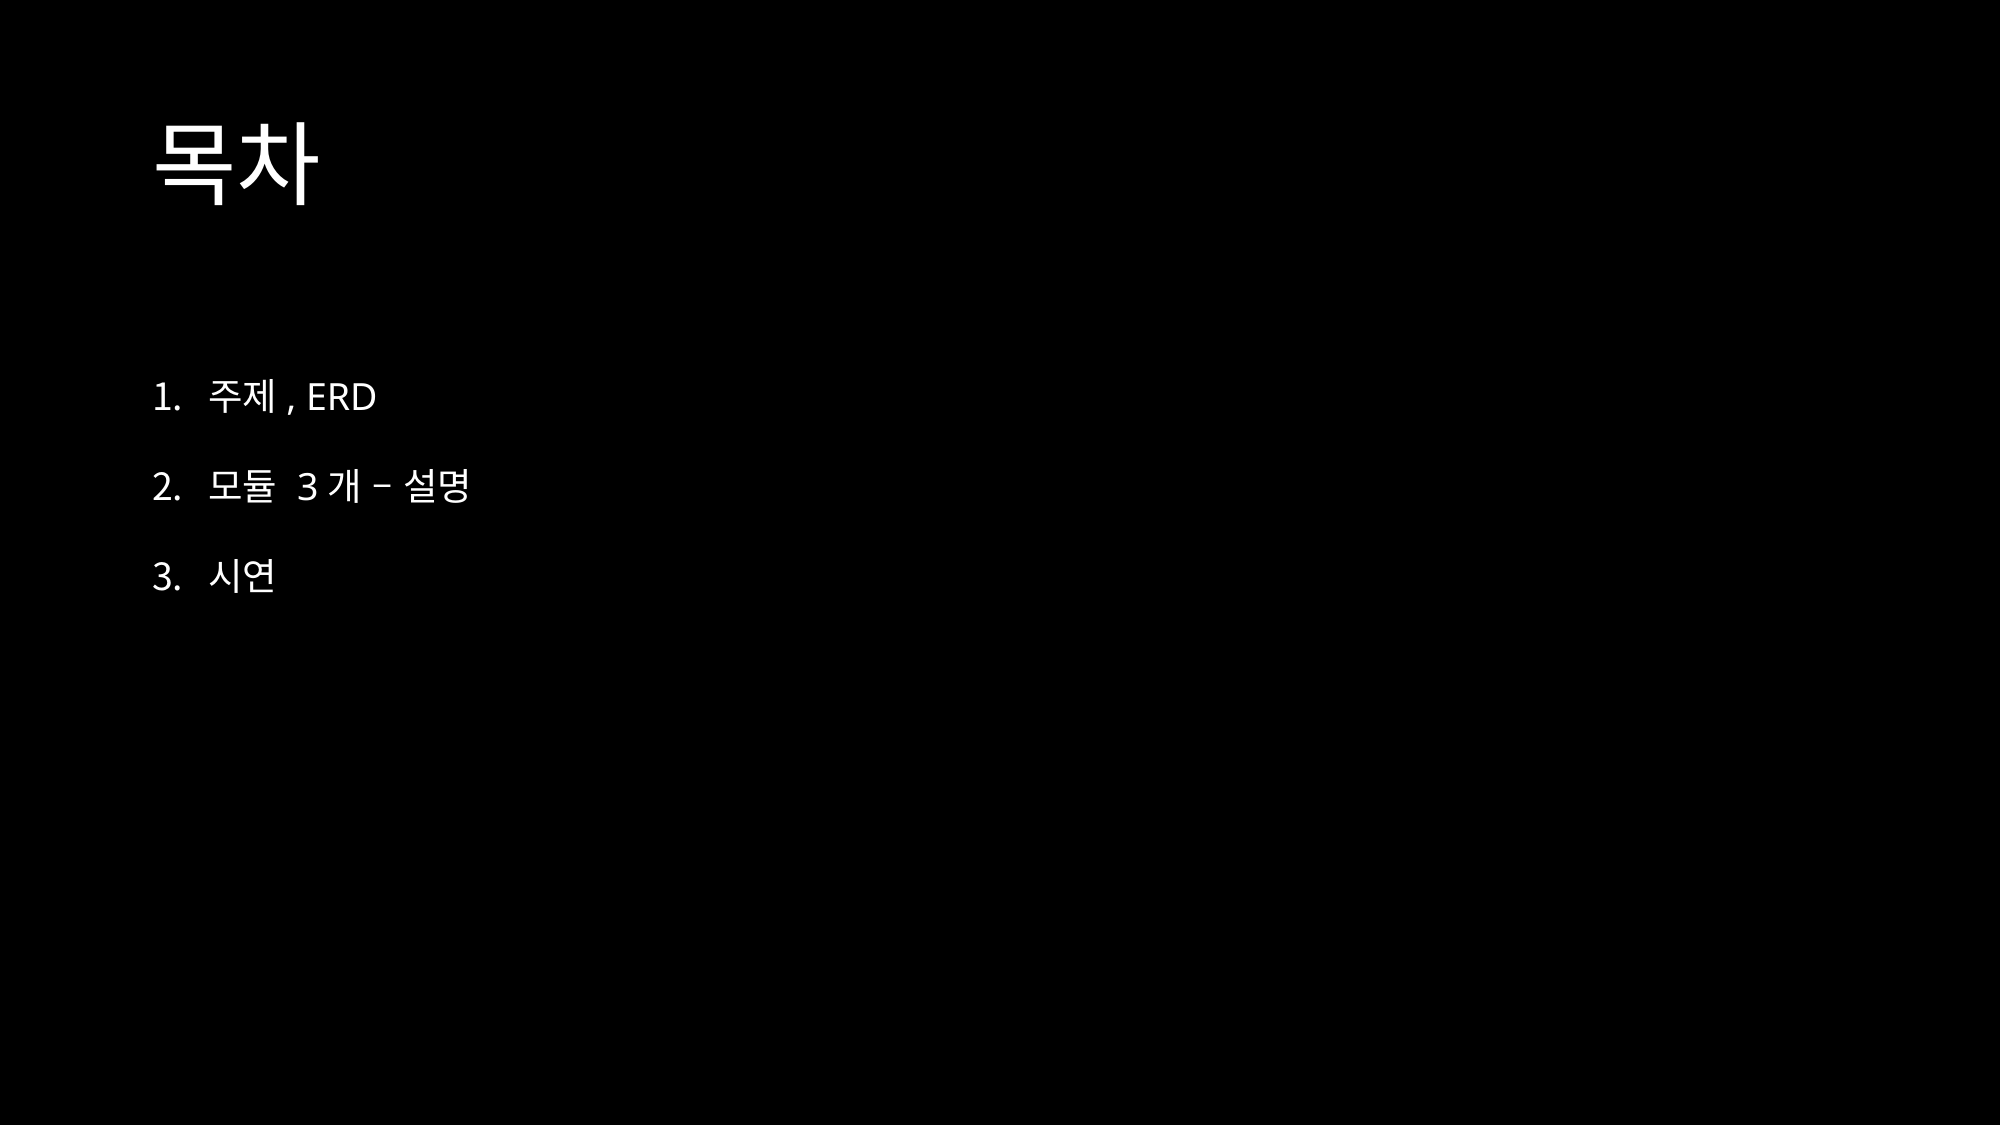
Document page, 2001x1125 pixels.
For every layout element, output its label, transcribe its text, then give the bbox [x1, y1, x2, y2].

title 목차 [137, 59, 1863, 278]
text_box 주제, ERD 모듈 3개 – 설명 시연 [137, 365, 1387, 651]
